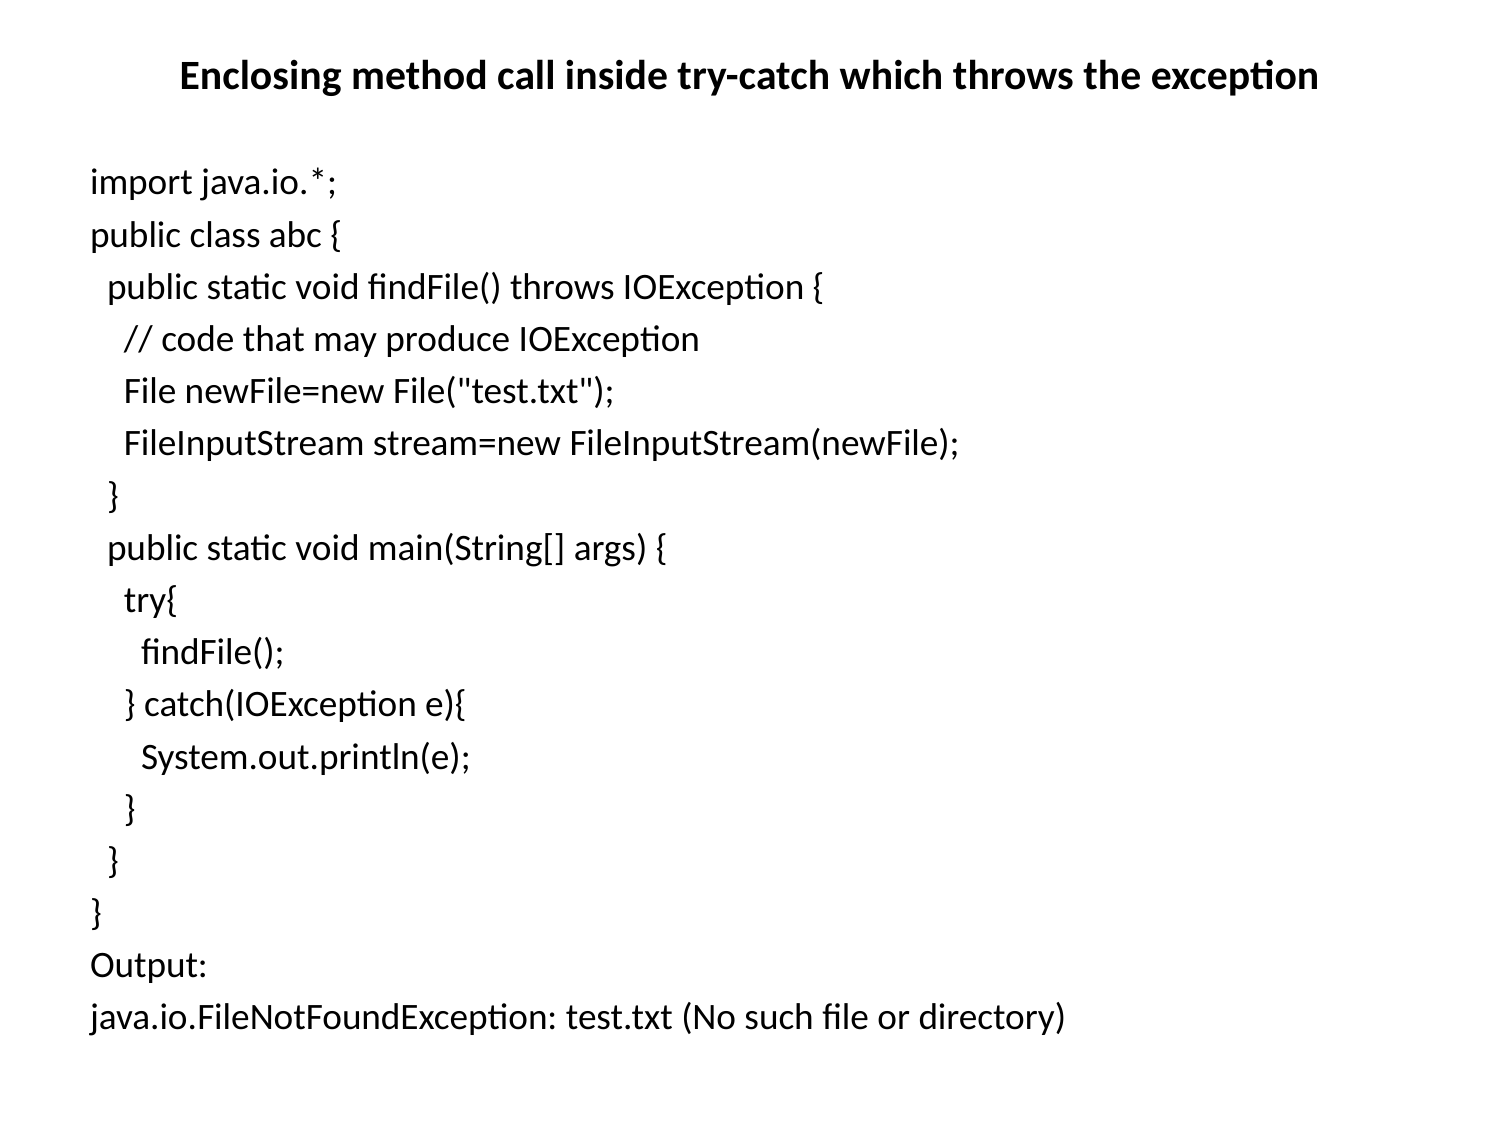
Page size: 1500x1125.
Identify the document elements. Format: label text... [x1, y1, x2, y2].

list import java.io.*; public class abc { public static void findFile() throws IOException { // code that may produce IOException File newFile=new File("test.txt"); FileInputStream stream=new FileInputStream(newFile); } public static void main(String[] args) { try{ findFile(); } catch(IOException e){ System.out.println(e); } } } Output: java.io.FileNotFoundException: test.txt (No such file or directory) [75, 149, 1425, 1050]
title Enclosing method call inside try-catch which throws the exception [75, 45, 1425, 100]
